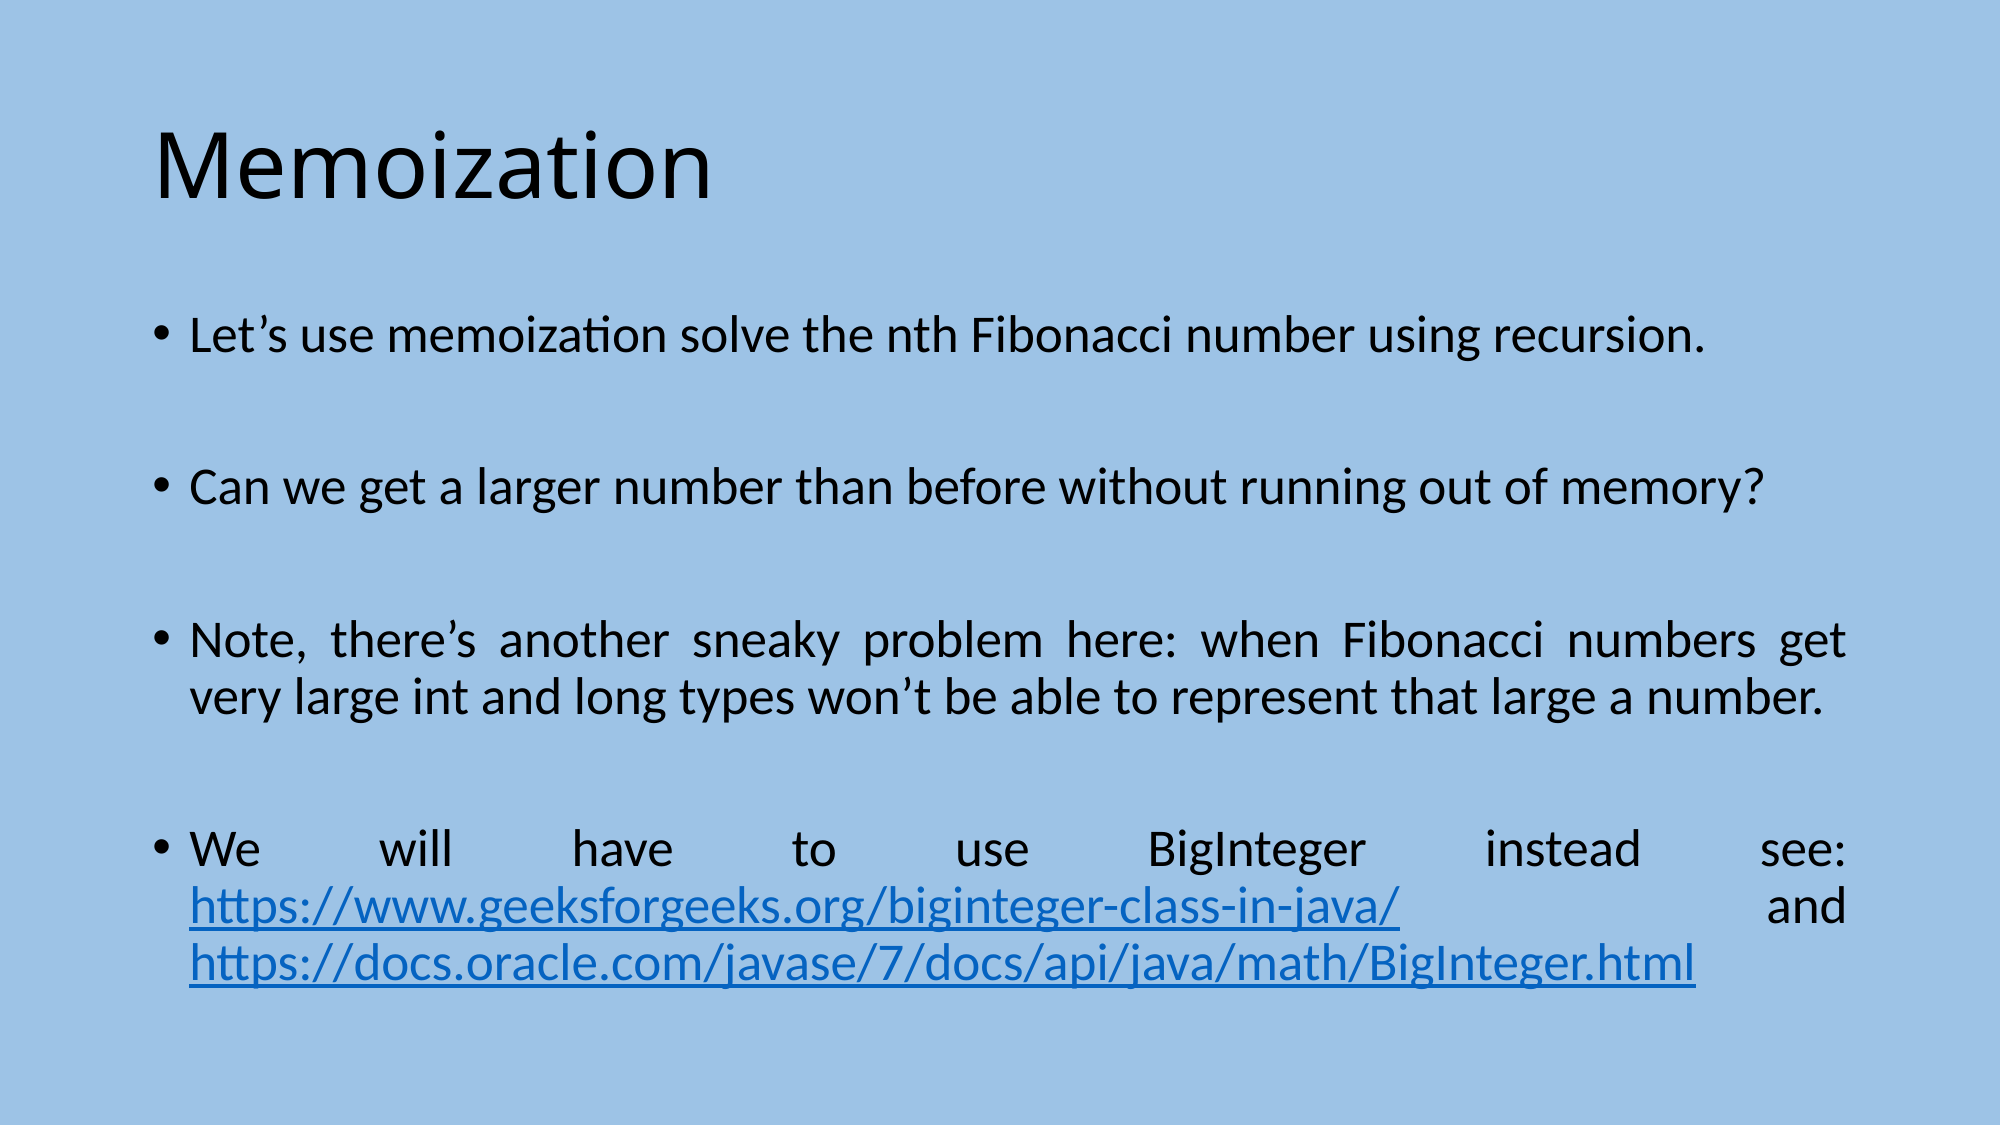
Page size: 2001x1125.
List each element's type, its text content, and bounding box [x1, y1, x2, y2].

list Let’s use memoization solve the nth Fibonacci number using recursion. Can we get a larger number than before without running out of memory? Note, there’s another sneaky problem here: when Fibonacci numbers get very large int and long types won’t be able to represent that large a number. We will have to use BigInteger instead see: https://www.geeksforgeeks.org/biginteger-class-in-java/ and https://docs.oracle.com/javase/7/docs/api/java/math/BigInteger.html [137, 299, 1863, 1014]
title Memoization [137, 59, 1863, 278]
